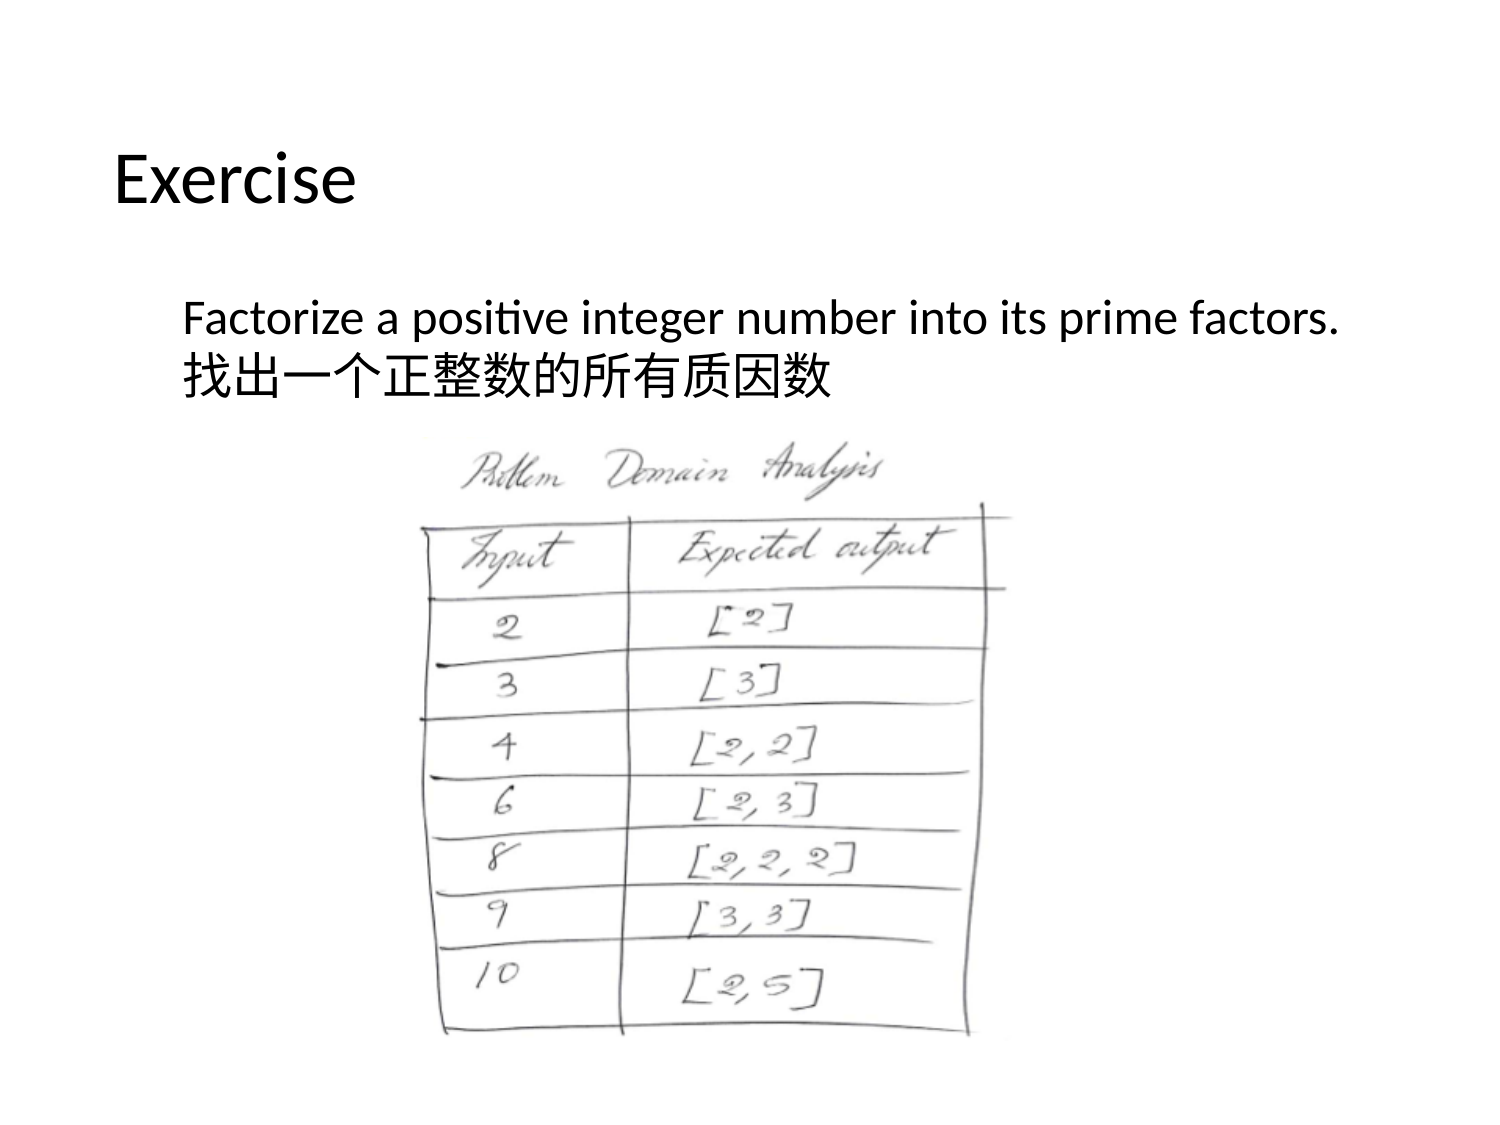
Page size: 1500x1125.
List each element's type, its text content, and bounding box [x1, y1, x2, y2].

text_box Exercise [98, 121, 373, 227]
text_box Factorize a positive integer number into its prime factors. 找出一个正整数的所有质因数 [168, 276, 1356, 412]
picture [387, 437, 1032, 1041]
